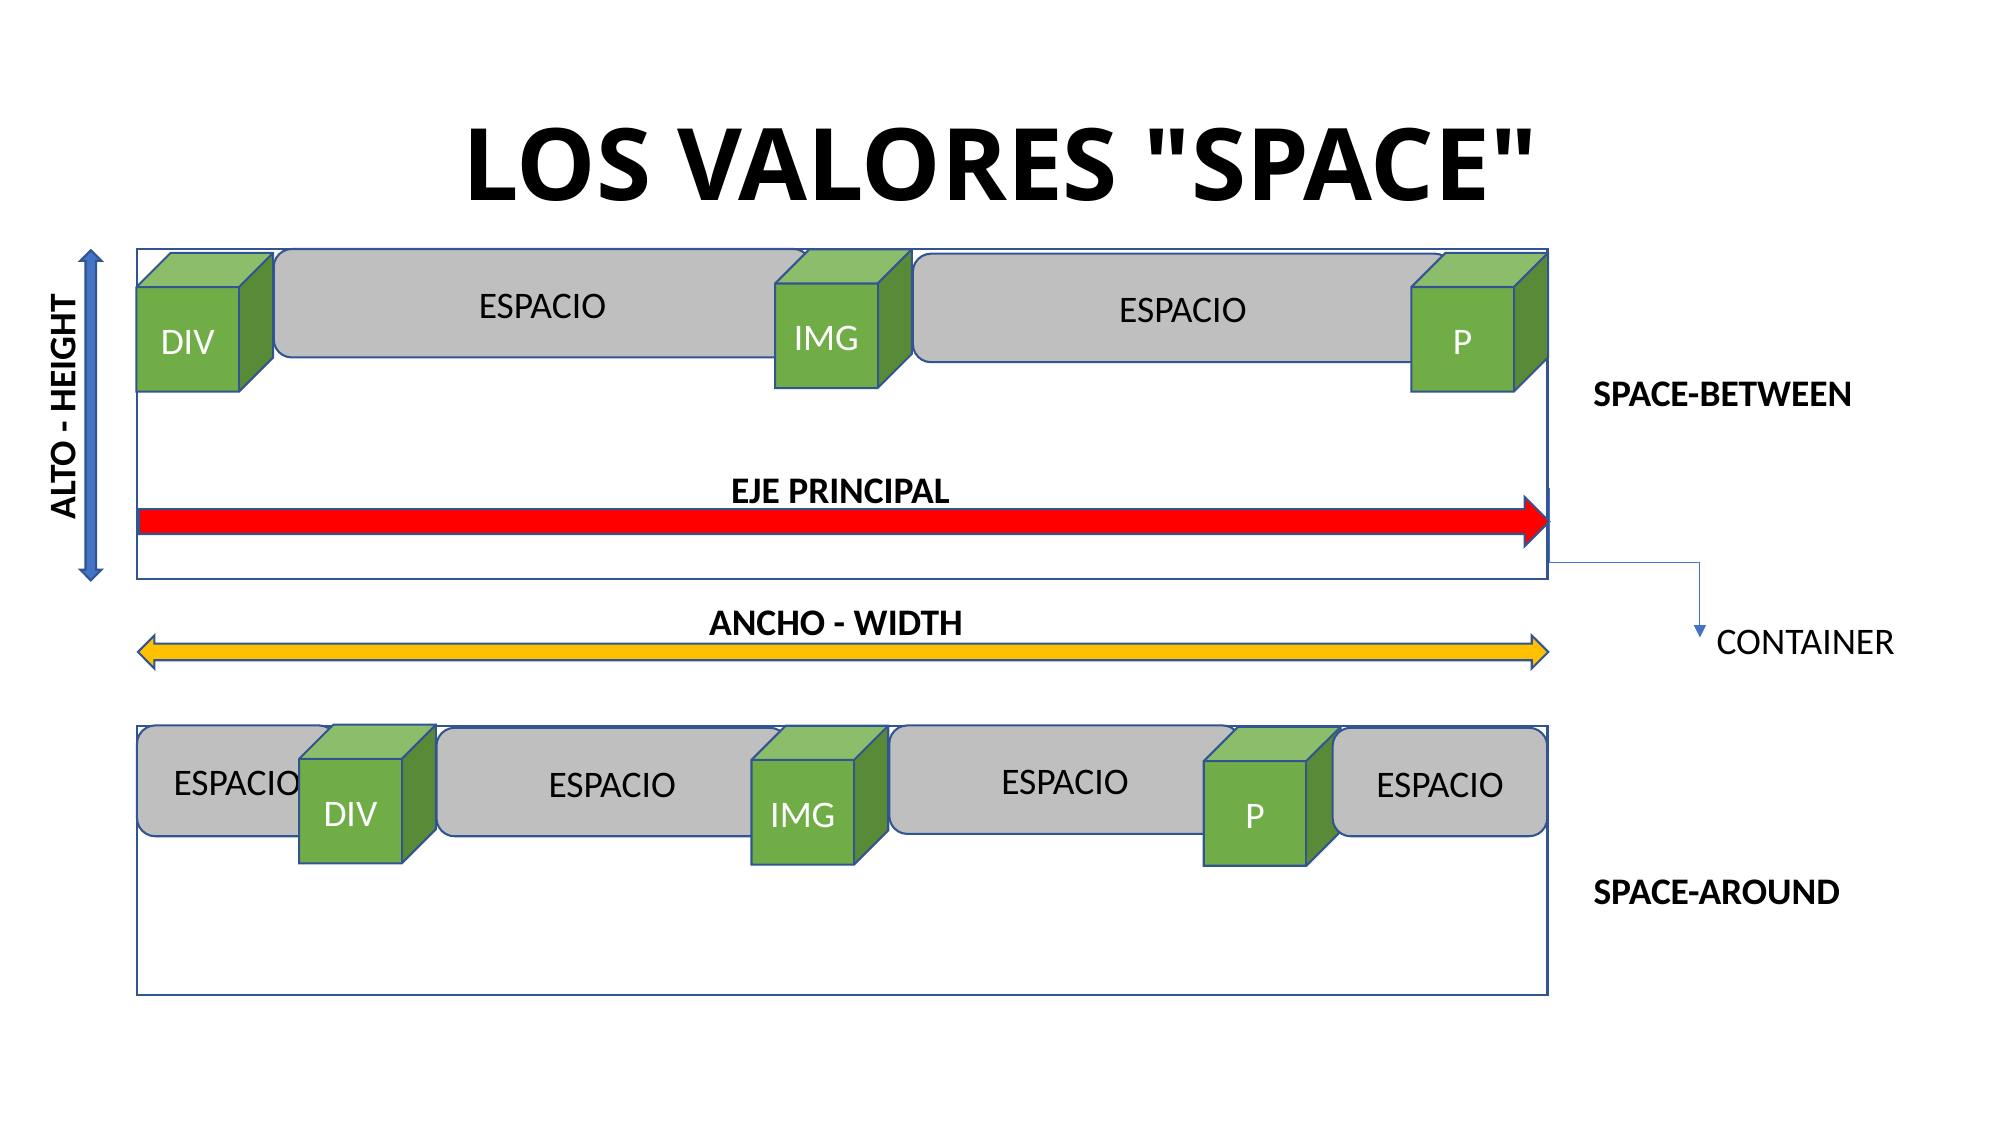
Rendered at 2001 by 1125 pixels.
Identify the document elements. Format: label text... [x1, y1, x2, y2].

text_box DIV [298, 723, 437, 865]
text_box SPACE-AROUND [1578, 859, 2000, 920]
text_box ESPACIO [888, 724, 1234, 835]
text_box [437, 725, 783, 736]
text_box [137, 494, 1549, 549]
text_box P [1410, 251, 1550, 393]
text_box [1549, 487, 1700, 638]
text_box [136, 821, 1549, 996]
text_box DIV [135, 251, 275, 393]
text_box ALTO - HEIGHT [30, 84, 91, 535]
text_box EJE PRINCIPAL [716, 458, 973, 519]
text_box [77, 248, 104, 582]
text_box ESPACIO [272, 247, 805, 359]
text_box ESPACIO [437, 726, 779, 838]
text_box ANCHO - WIDTH [694, 590, 1145, 651]
text_box ESPACIO [135, 724, 329, 838]
text_box [136, 632, 1550, 672]
text_box [890, 725, 900, 733]
text_box ESPACIO [1331, 726, 1549, 838]
text_box ESPACIO [913, 252, 1442, 364]
text_box [136, 248, 285, 285]
text_box P [1202, 725, 1342, 867]
text_box [136, 350, 1549, 580]
text_box [913, 248, 1549, 263]
text_box IMG [750, 724, 890, 866]
text_box [136, 725, 147, 737]
title LOS VALORES "SPACE" [137, 59, 1863, 278]
text_box CONTAINER [1701, 609, 2000, 670]
text_box [1342, 725, 1549, 744]
text_box IMG [774, 248, 913, 390]
text_box SPACE-BETWEEN [1578, 361, 2000, 422]
